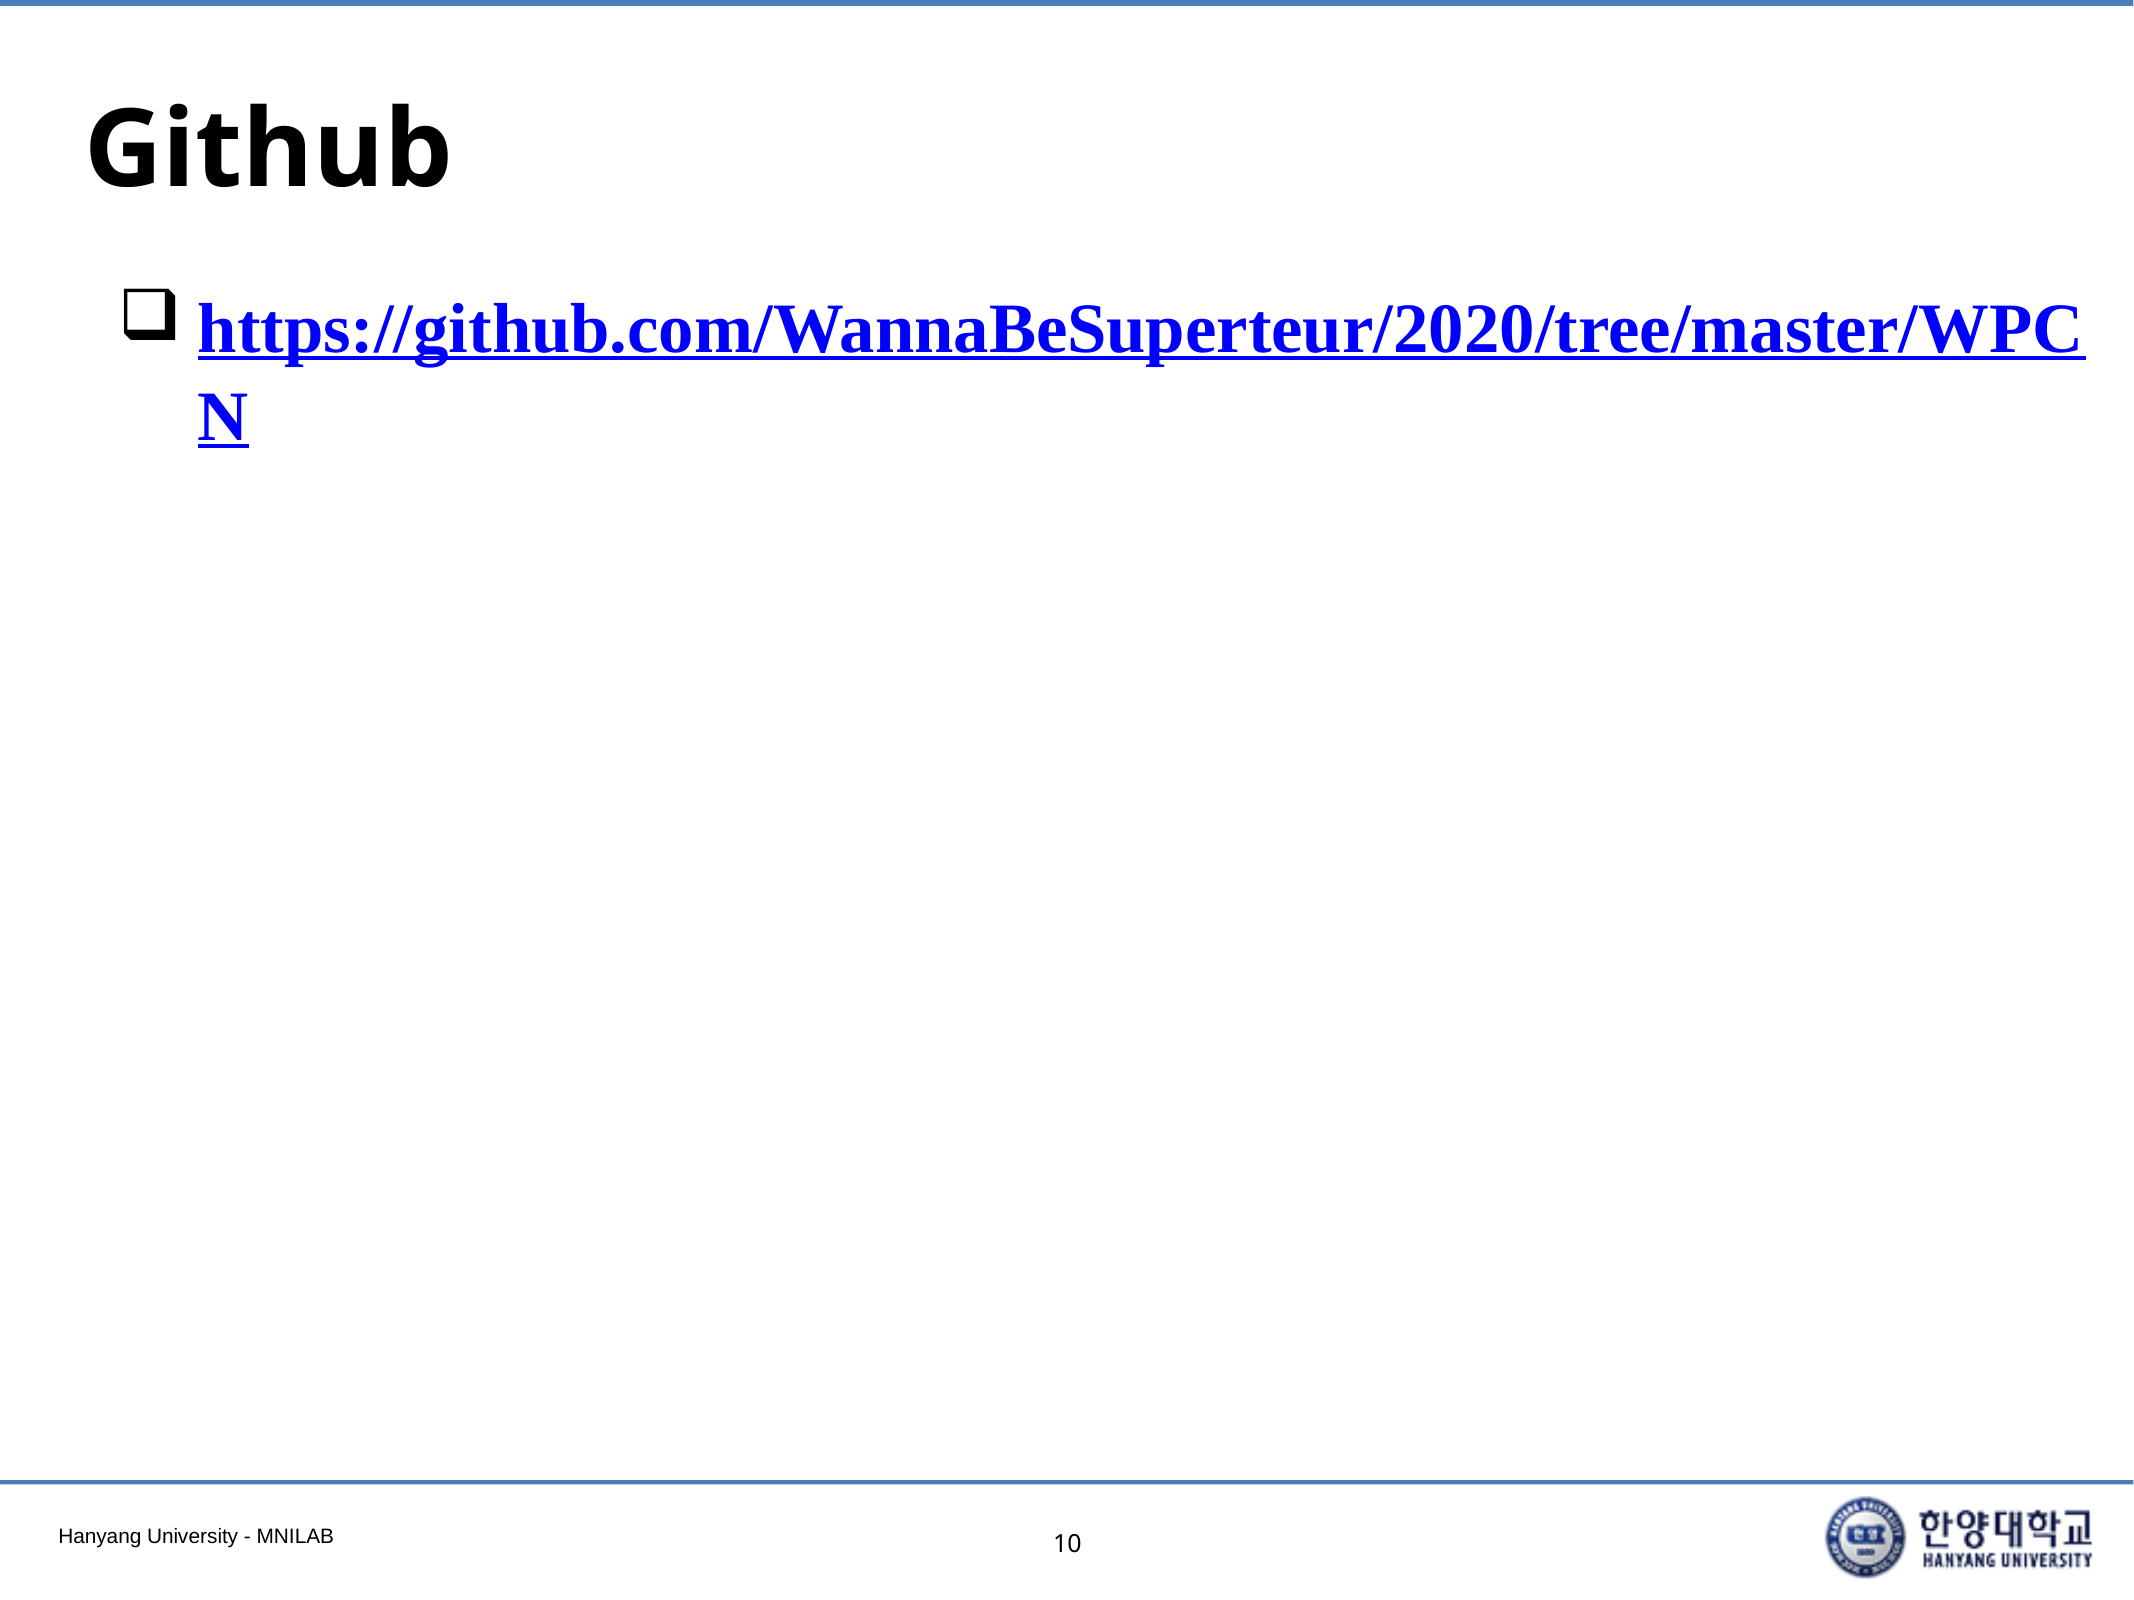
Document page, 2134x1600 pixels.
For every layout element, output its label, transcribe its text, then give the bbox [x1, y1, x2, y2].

list https://github.com/WannaBeSuperteur/2020/tree/master/WPCN [109, 255, 2113, 1501]
title Github [75, 41, 2058, 245]
slide_number 10 [1037, 1518, 1098, 1567]
picture [1797, 1495, 2128, 1581]
